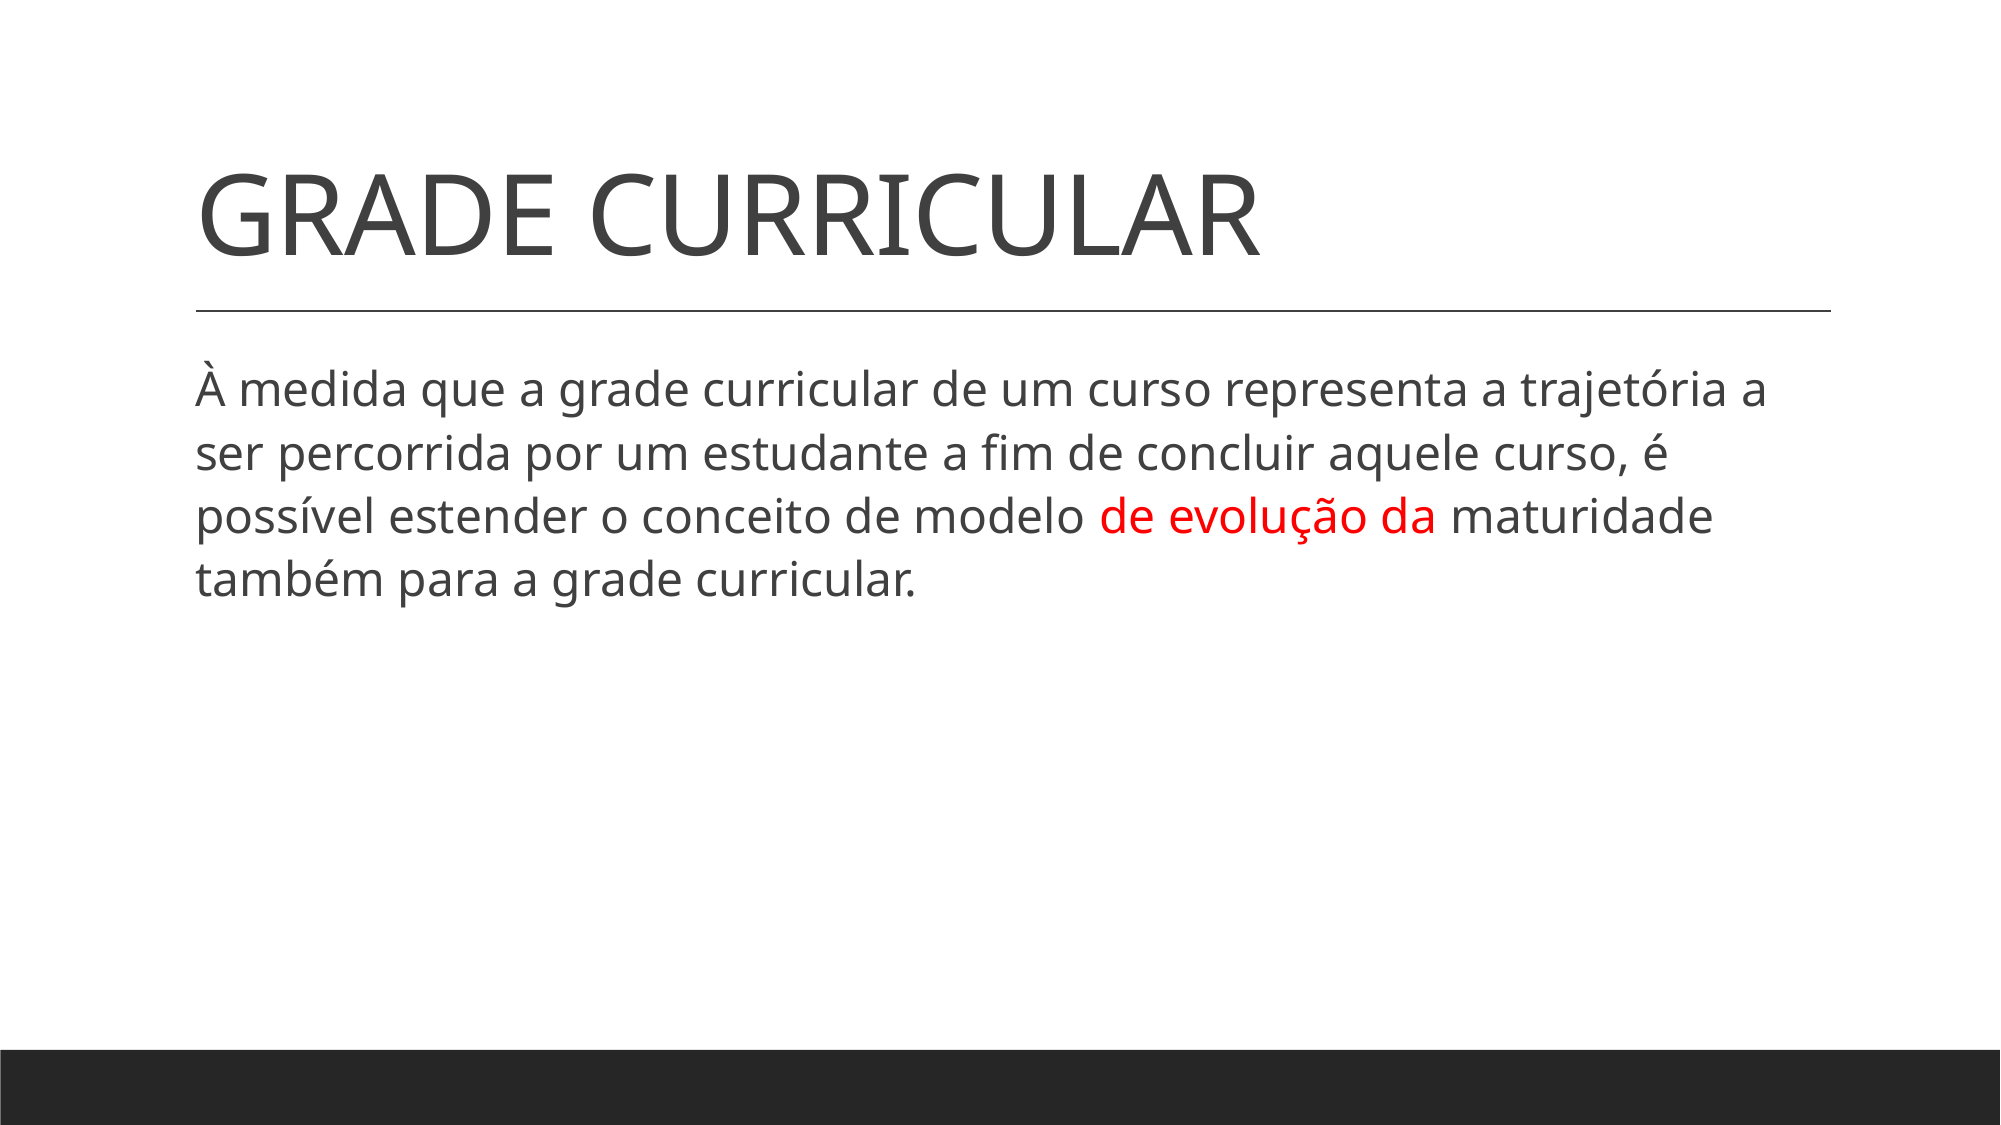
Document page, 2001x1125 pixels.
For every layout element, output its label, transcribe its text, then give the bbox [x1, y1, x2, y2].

list À medida que a grade curricular de um curso representa a trajetória a ser percorrida por um estudante a fim de concluir aquele curso, é possível estender o conceito de modelo de evolução da maturidade também para a grade curricular. [180, 345, 1830, 963]
title GRADE CURRICULAR [180, 47, 1830, 285]
